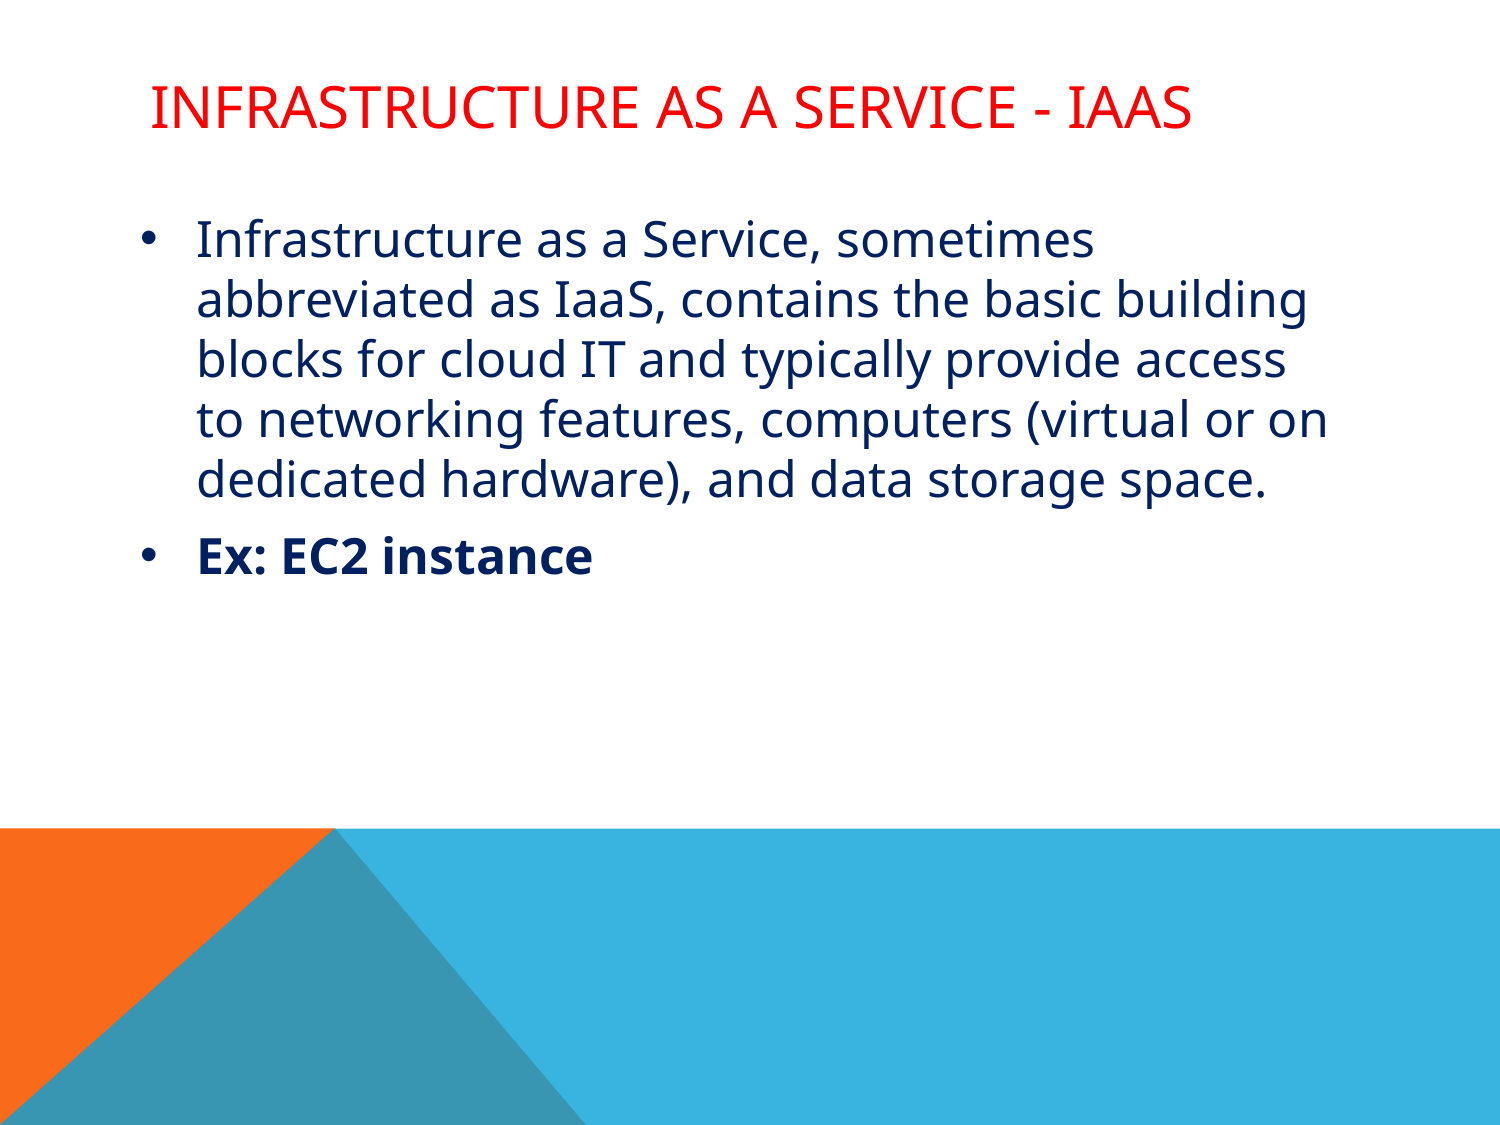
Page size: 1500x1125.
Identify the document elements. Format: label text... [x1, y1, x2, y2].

list Infrastructure as a Service, sometimes abbreviated as IaaS, contains the basic building blocks for cloud IT and typically provide access to networking features, computers (virtual or on dedicated hardware), and data storage space. Ex: EC2 instance [125, 200, 1359, 788]
title Infrastructure as a service - iaas [135, 60, 1369, 150]
